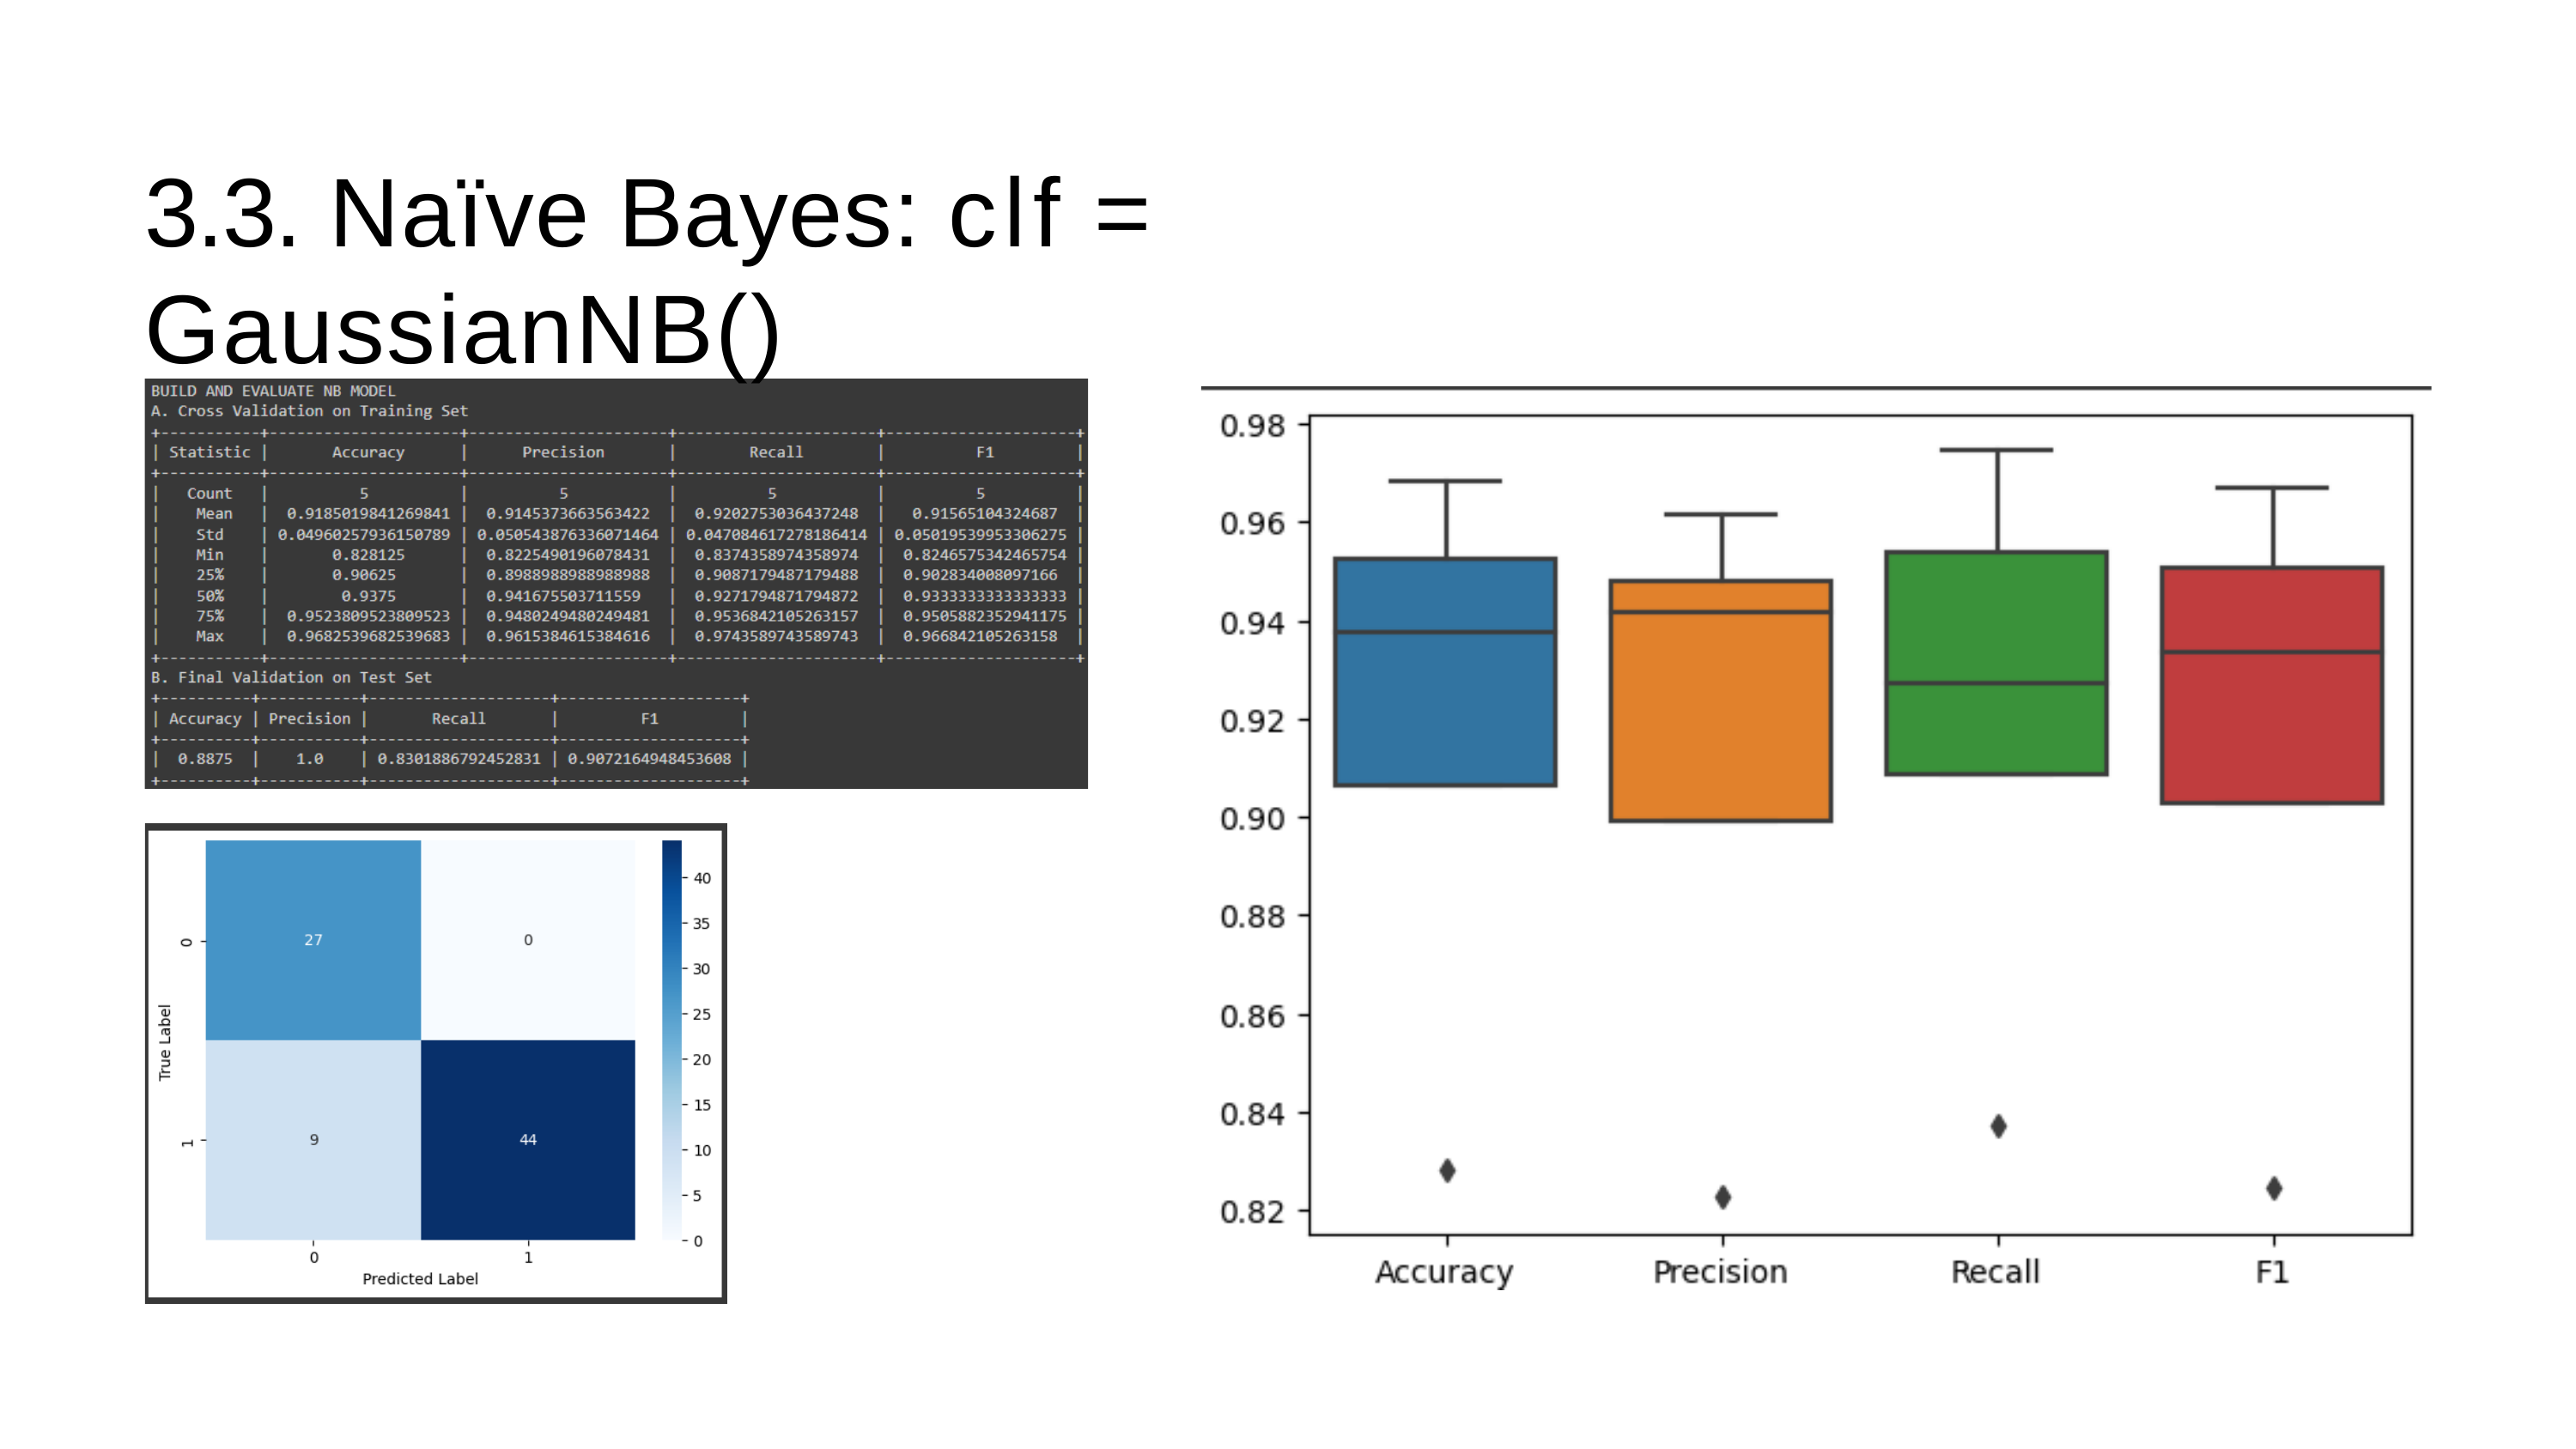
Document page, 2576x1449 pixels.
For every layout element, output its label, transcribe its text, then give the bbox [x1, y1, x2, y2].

text_box [1200, 386, 2432, 1290]
text_box [144, 823, 727, 1304]
text_box [144, 391, 1089, 789]
title 3.3. Naïve Bayes: clf = GaussianNB() [143, 147, 1815, 391]
